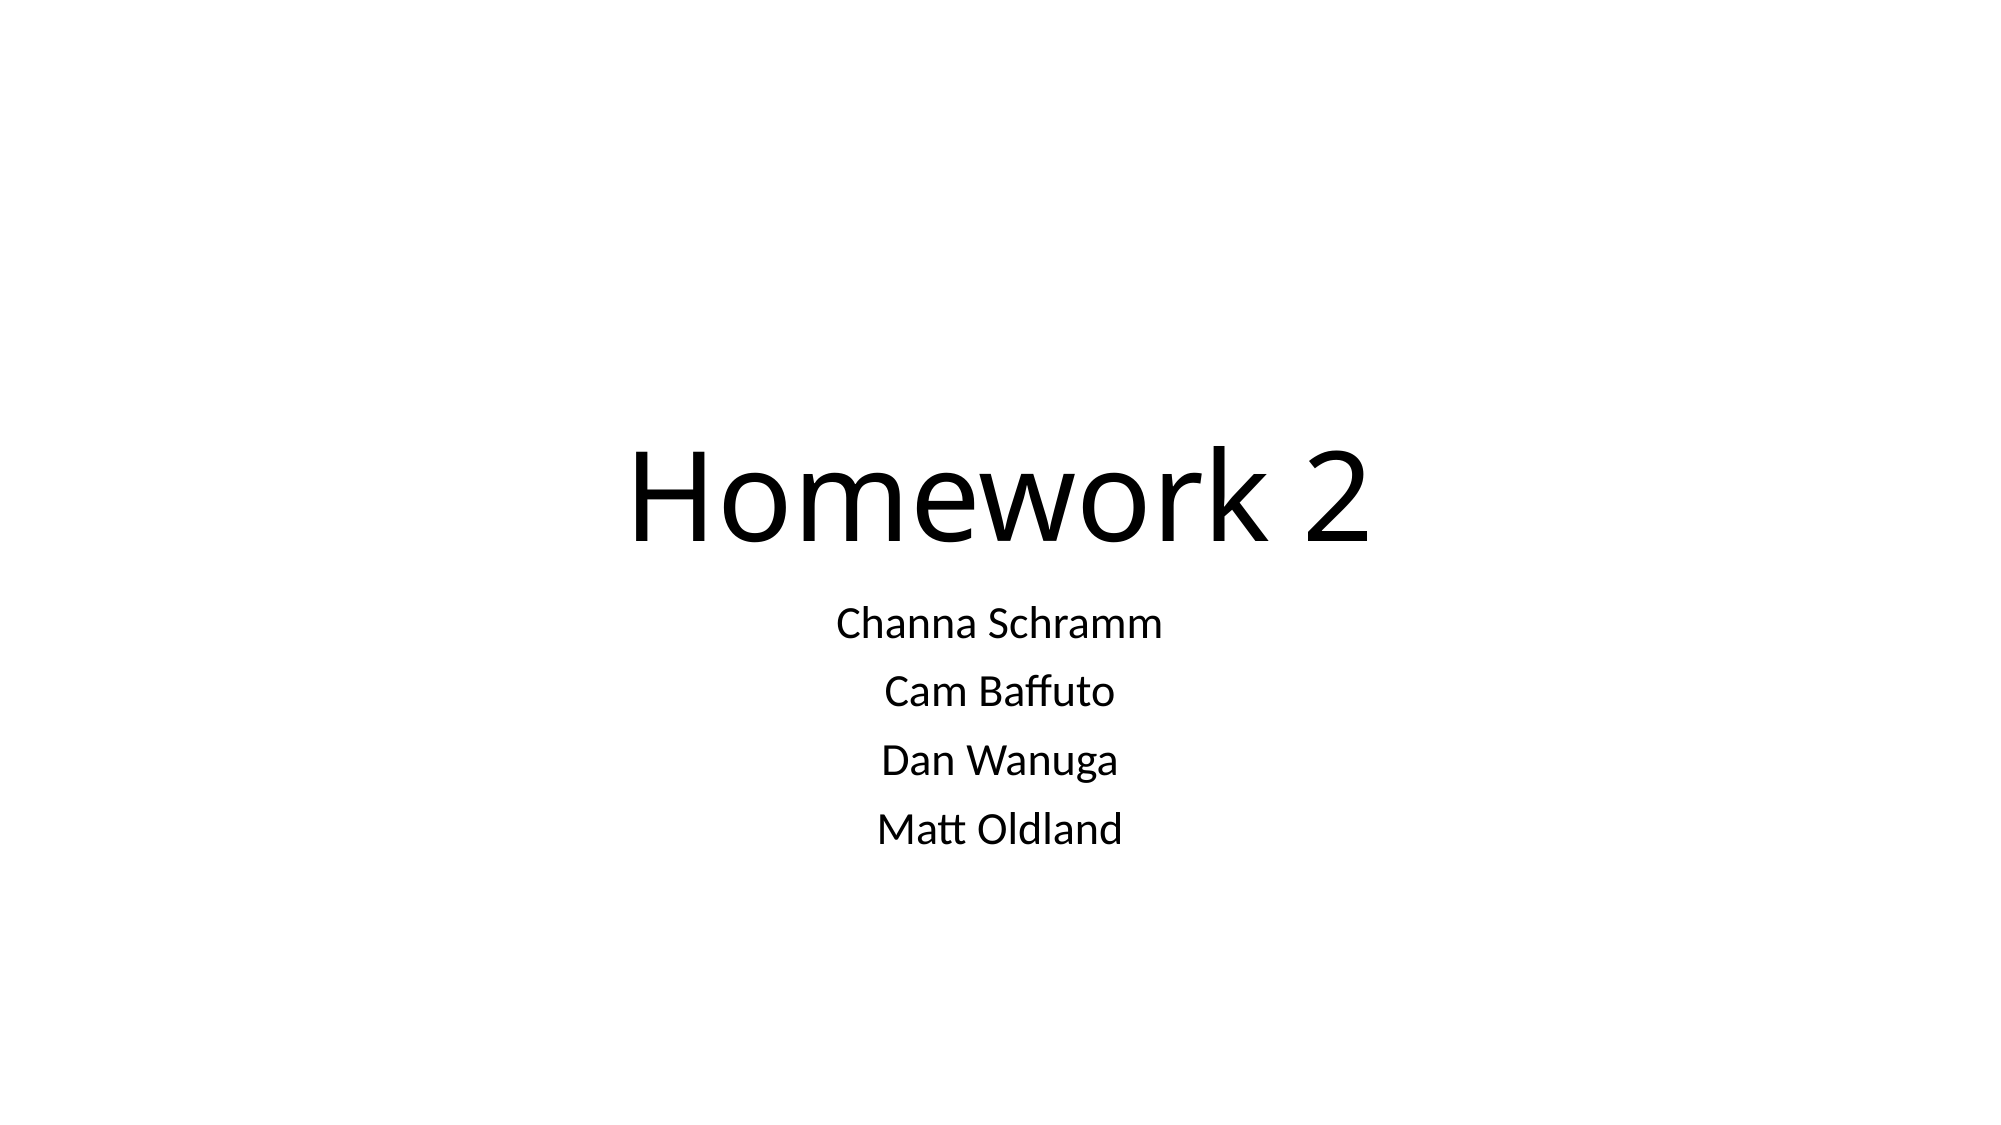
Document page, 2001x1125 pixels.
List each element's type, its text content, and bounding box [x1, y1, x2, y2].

title Homework 2 [249, 184, 1750, 576]
subtitle Channa Schramm Cam Baffuto Dan Wanuga Matt Oldland [249, 590, 1750, 863]
